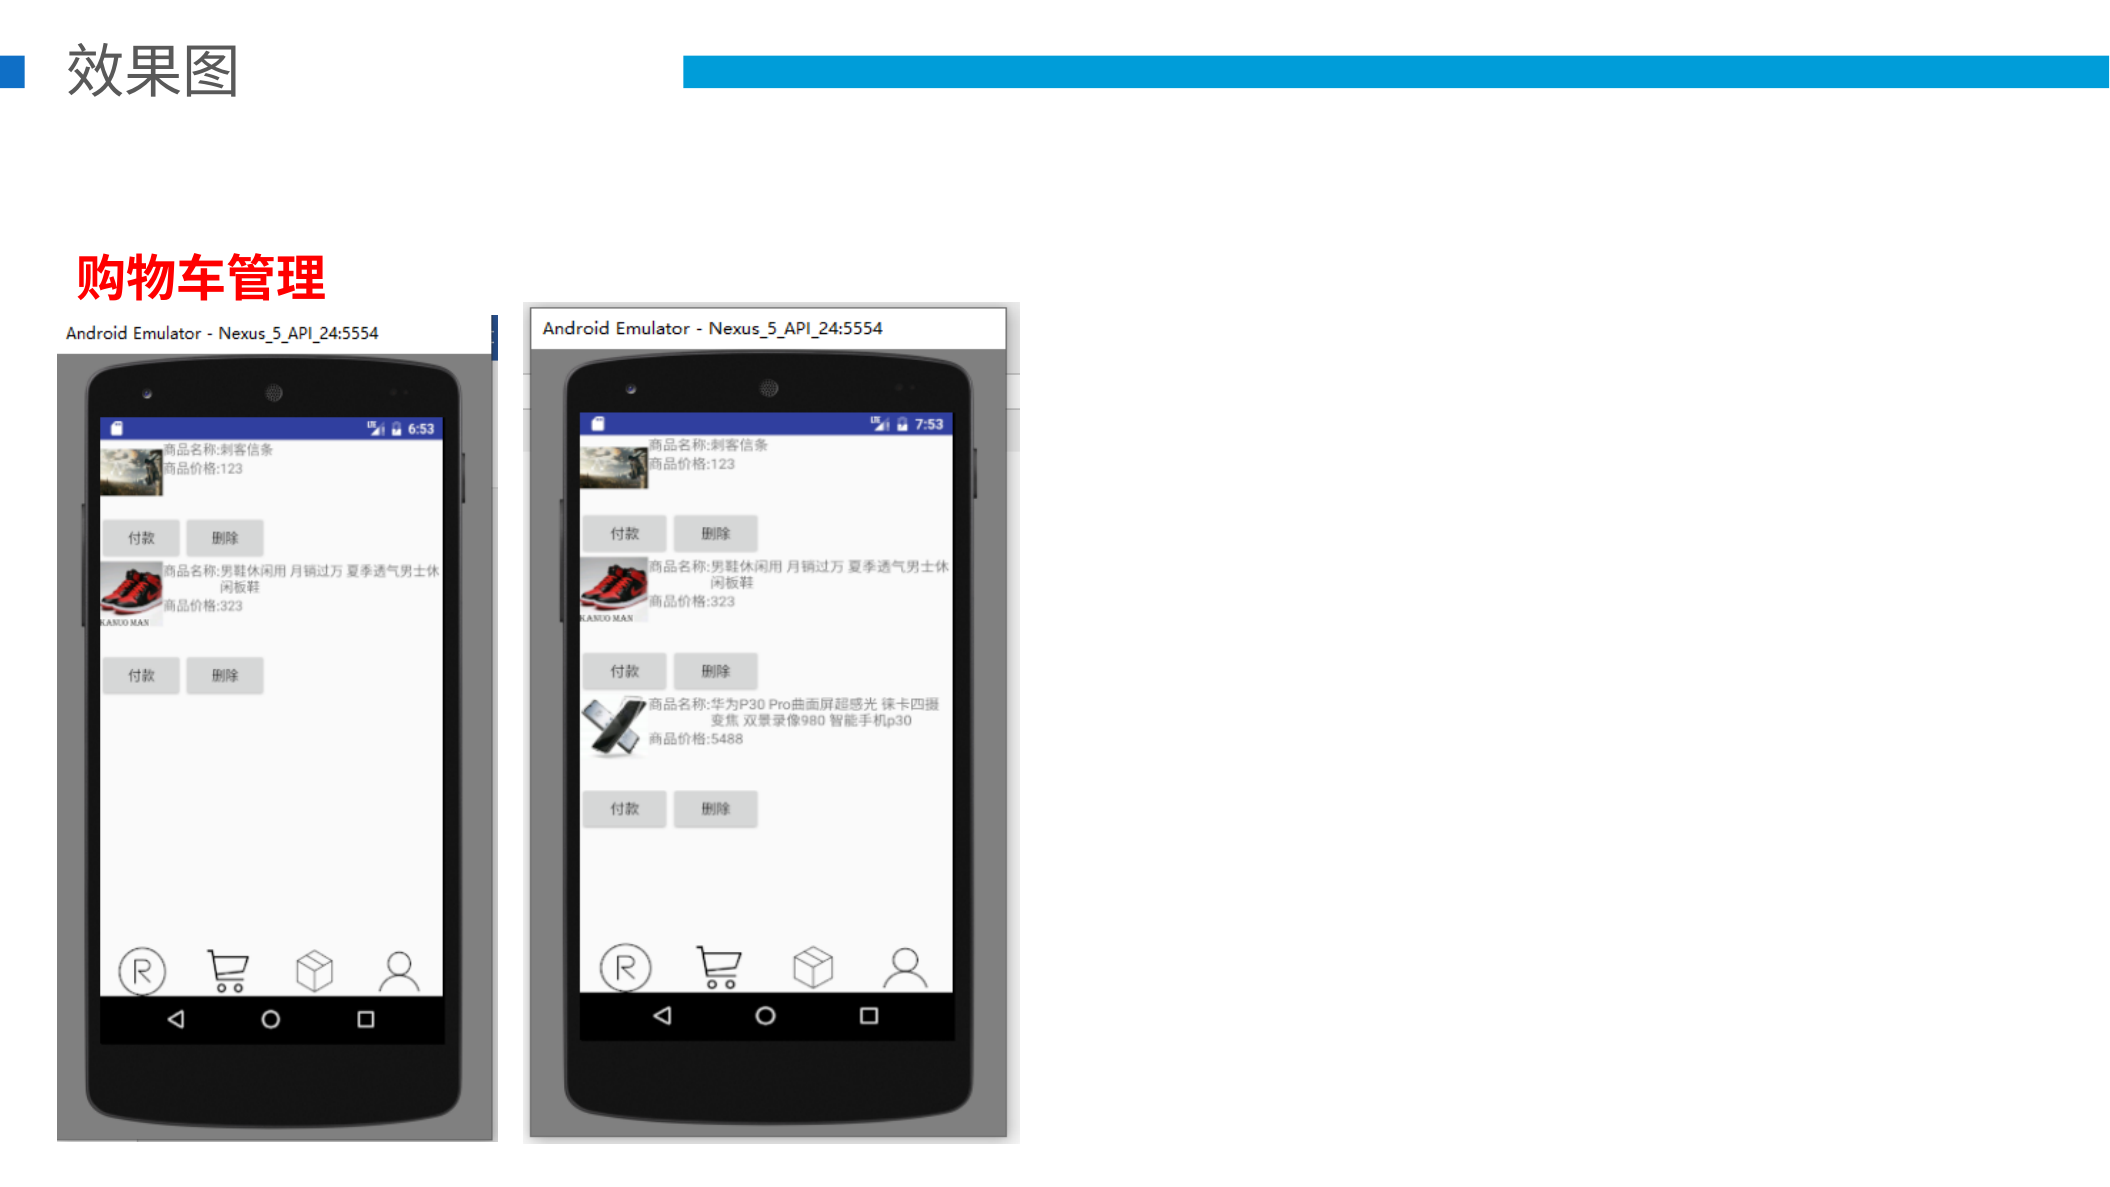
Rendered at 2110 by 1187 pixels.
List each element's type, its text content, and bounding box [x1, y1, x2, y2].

picture [523, 302, 1020, 1144]
text_box 购物车管理 [61, 239, 648, 315]
picture [57, 315, 498, 1142]
text_box 效果图 [51, 26, 256, 112]
